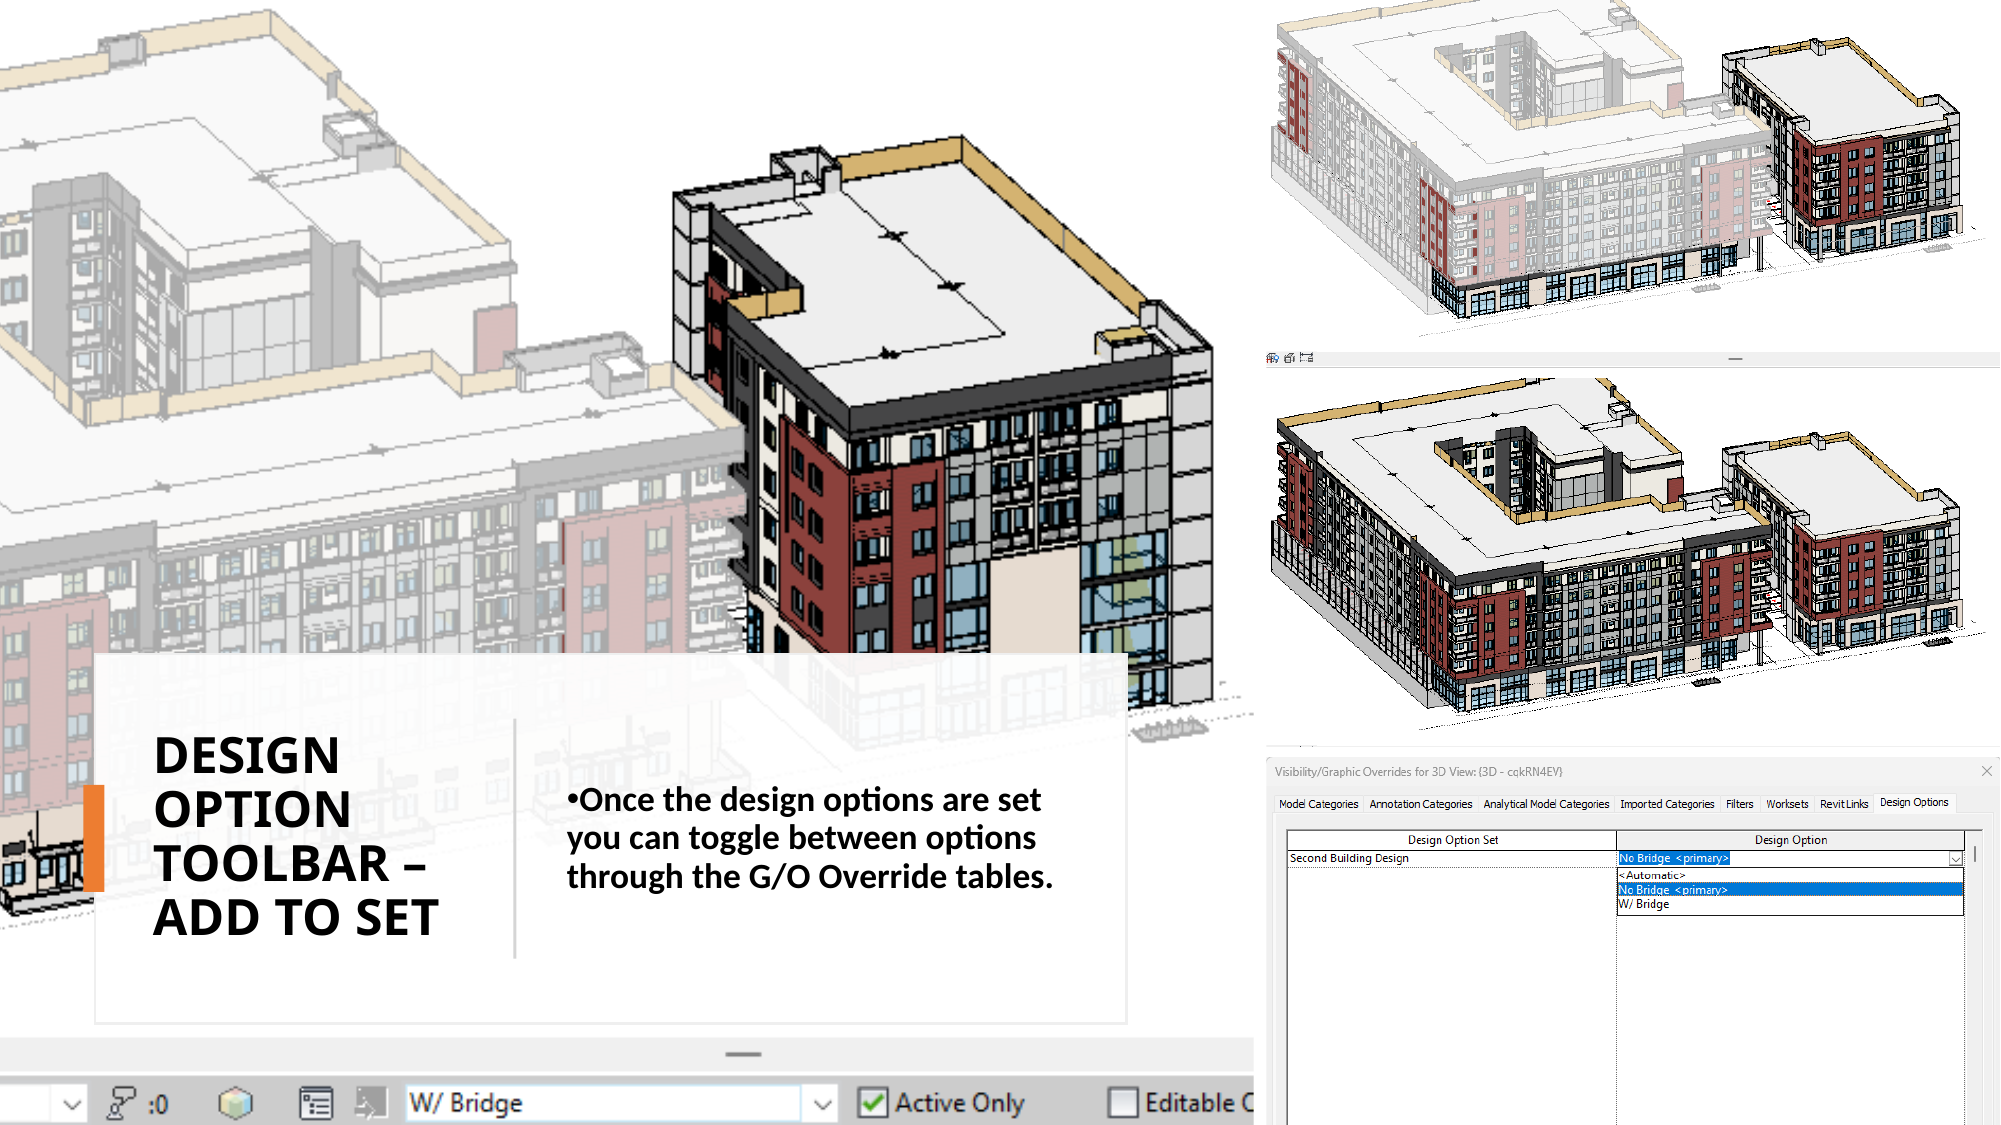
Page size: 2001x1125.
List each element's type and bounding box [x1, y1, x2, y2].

picture [1266, 0, 2000, 368]
picture [1266, 757, 2000, 1125]
picture [1266, 378, 2000, 747]
text_box [1254, 0, 2000, 1125]
picture [0, 0, 1254, 1125]
